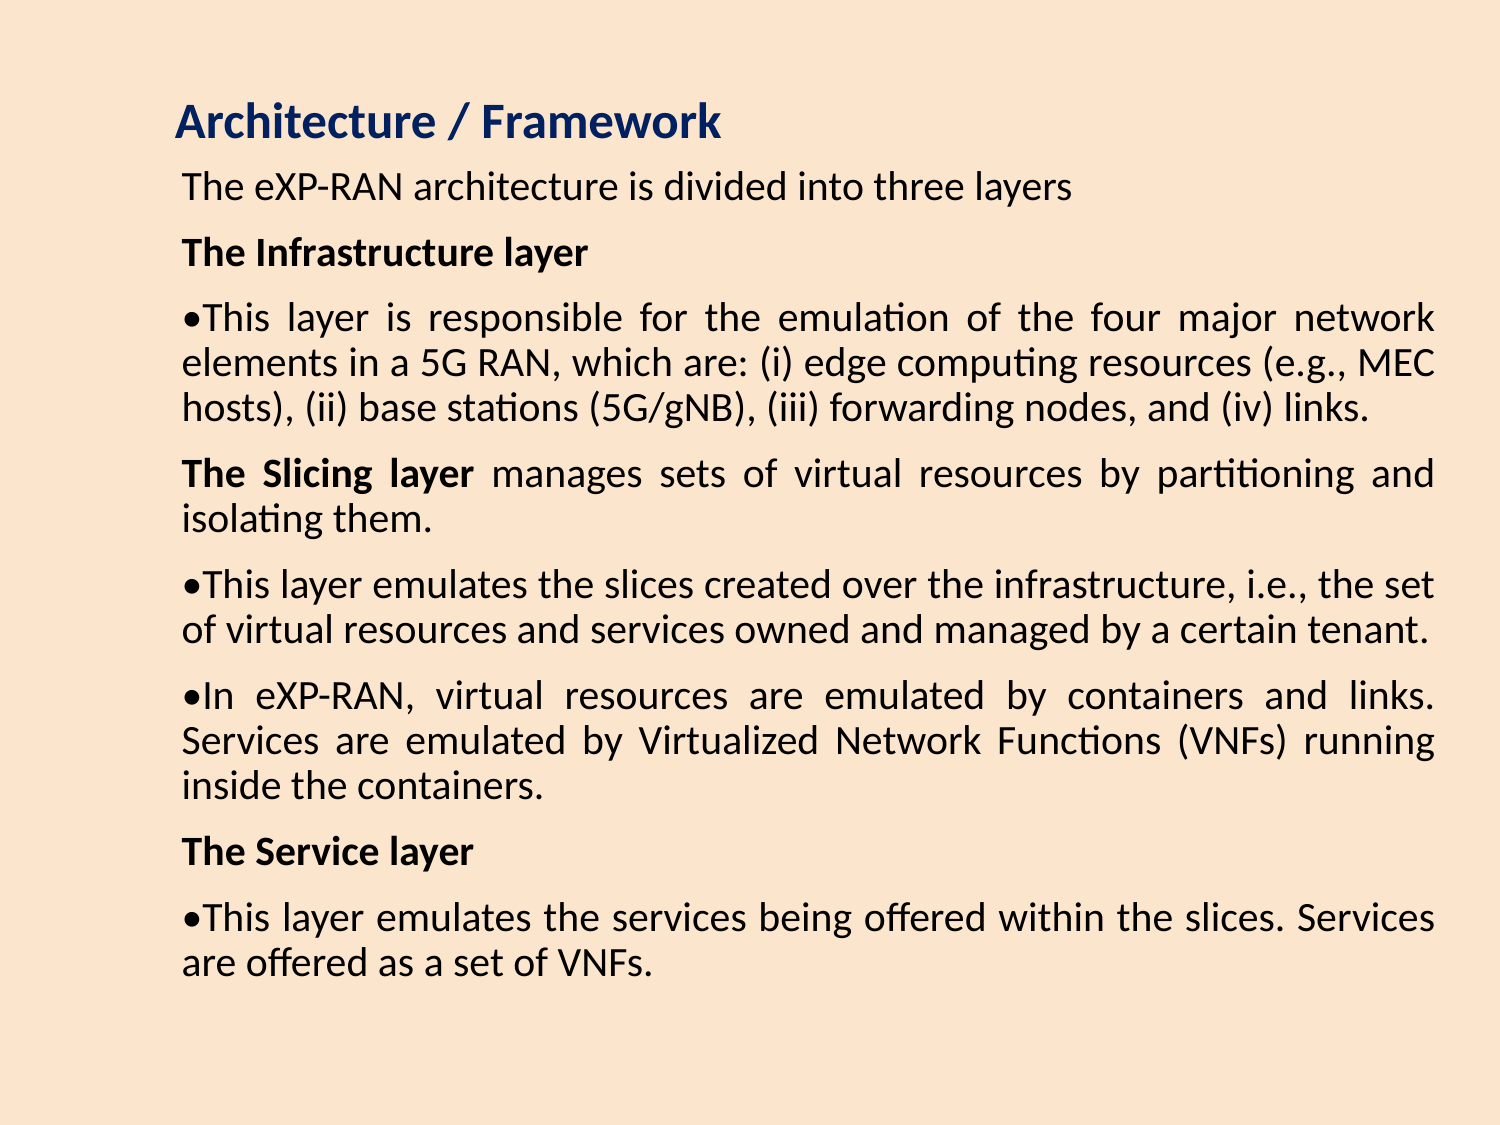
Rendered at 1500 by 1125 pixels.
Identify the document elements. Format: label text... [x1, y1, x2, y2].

title Architecture / Framework [135, 83, 750, 157]
subtitle The eXP-RAN architecture is divided into three layers The Infrastructure layer •This layer is responsible for the emulation of the four major network elements in a 5G RAN, which are: (i) edge computing resources (e.g., MEC hosts), (ii) base stations (5G/gNB), (iii) forwarding nodes, and (iv) links. The Slicing layer manages sets of virtual resources by partitioning and isolating them. •This layer emulates the slices created over the infrastructure, i.e., the set of virtual resources and services owned and managed by a certain tenant. •In eXP-RAN, virtual resources are emulated by containers and links. Services are emulated by Virtualized Network Functions (VNFs) running inside the containers. The Service layer •This layer emulates the services being offered within the slices. Services are offered as a set of VNFs. [166, 156, 1451, 745]
